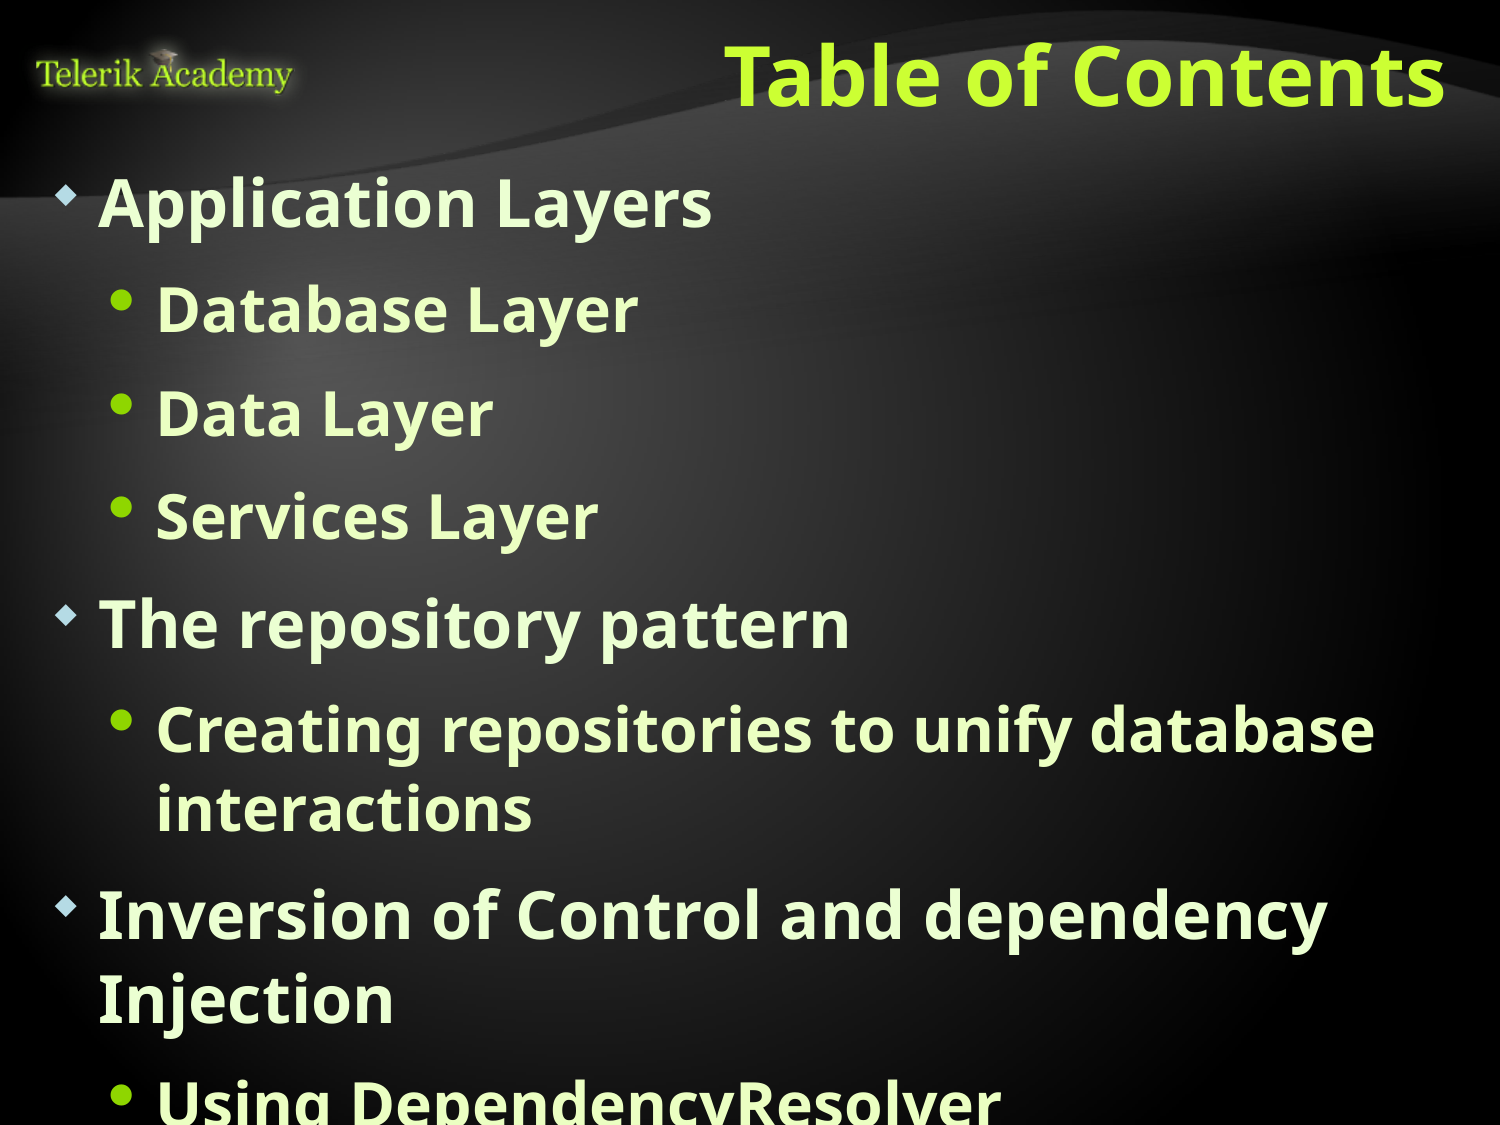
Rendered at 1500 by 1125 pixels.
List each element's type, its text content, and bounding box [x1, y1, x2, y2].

title Table of Contents [300, 12, 1463, 149]
picture [0, 0, 1500, 1125]
list Application Layers Database Layer Data Layer Services Layer The repository pattern Creating repositories to unify database interactions Inversion of Control and dependency Injection Using DependencyResolver [37, 149, 1463, 1100]
